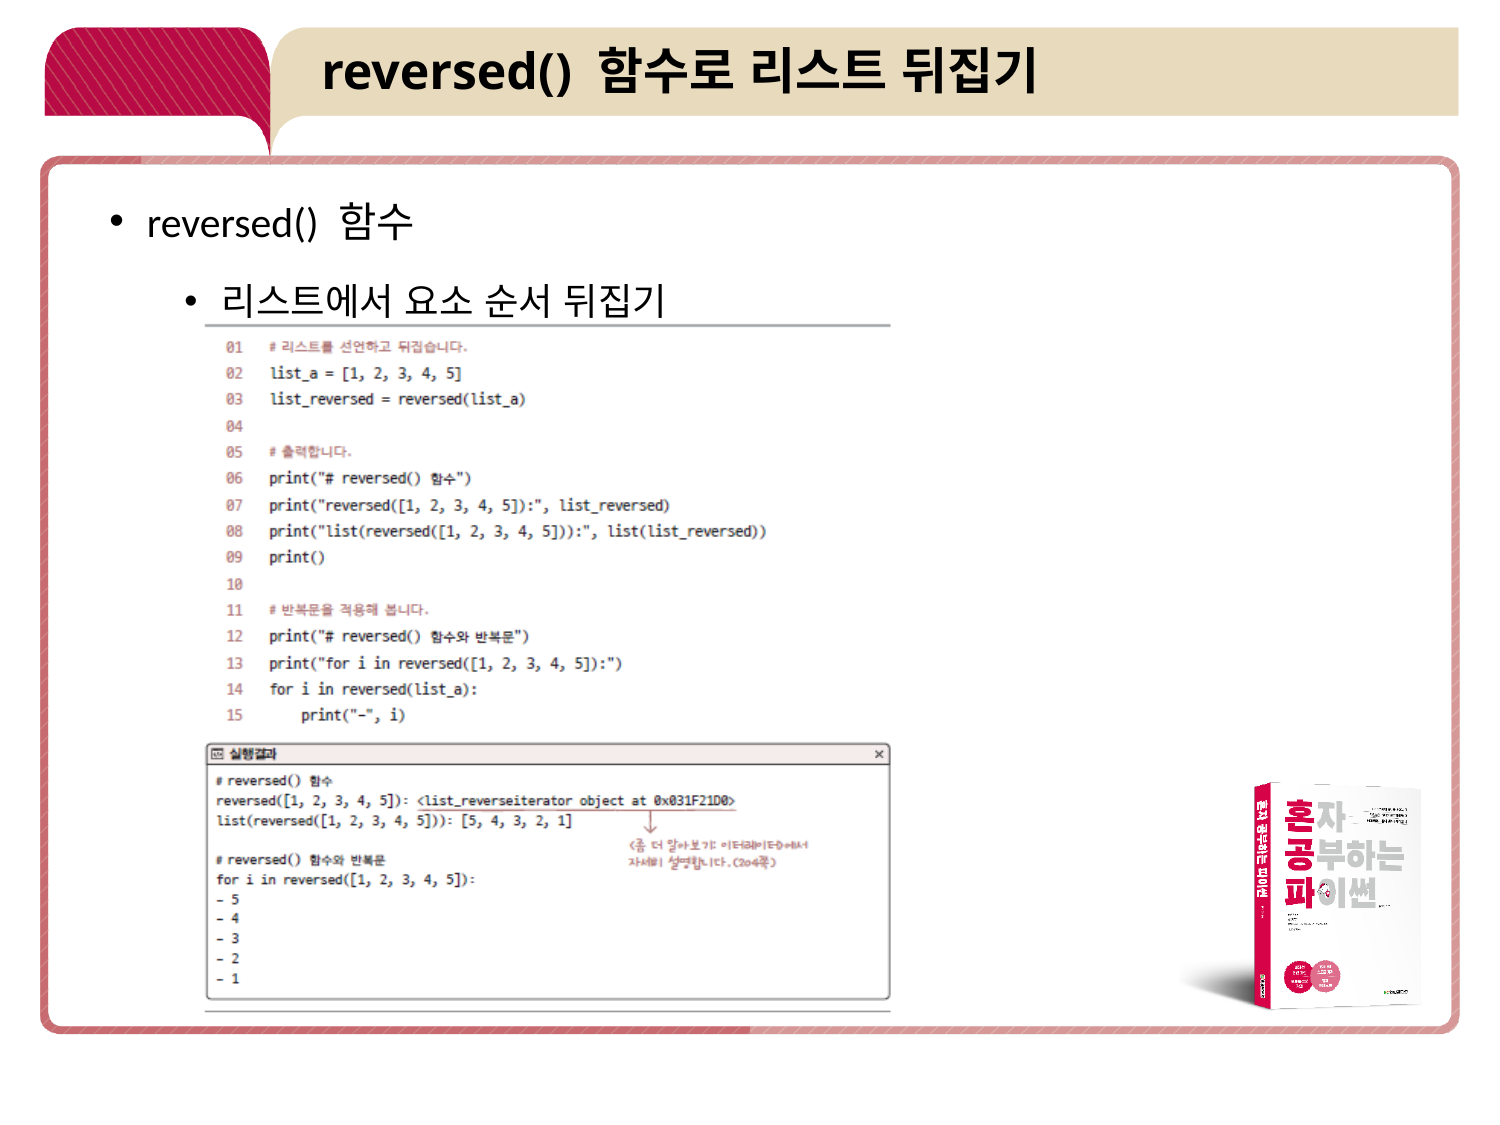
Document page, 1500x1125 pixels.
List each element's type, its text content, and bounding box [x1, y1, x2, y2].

picture [0, 0, 1500, 1043]
title reversed() 함수로 리스트 뒤집기 [306, 42, 1385, 105]
list reversed() 함수 리스트에서 요소 순서 뒤집기 [94, 162, 1389, 994]
